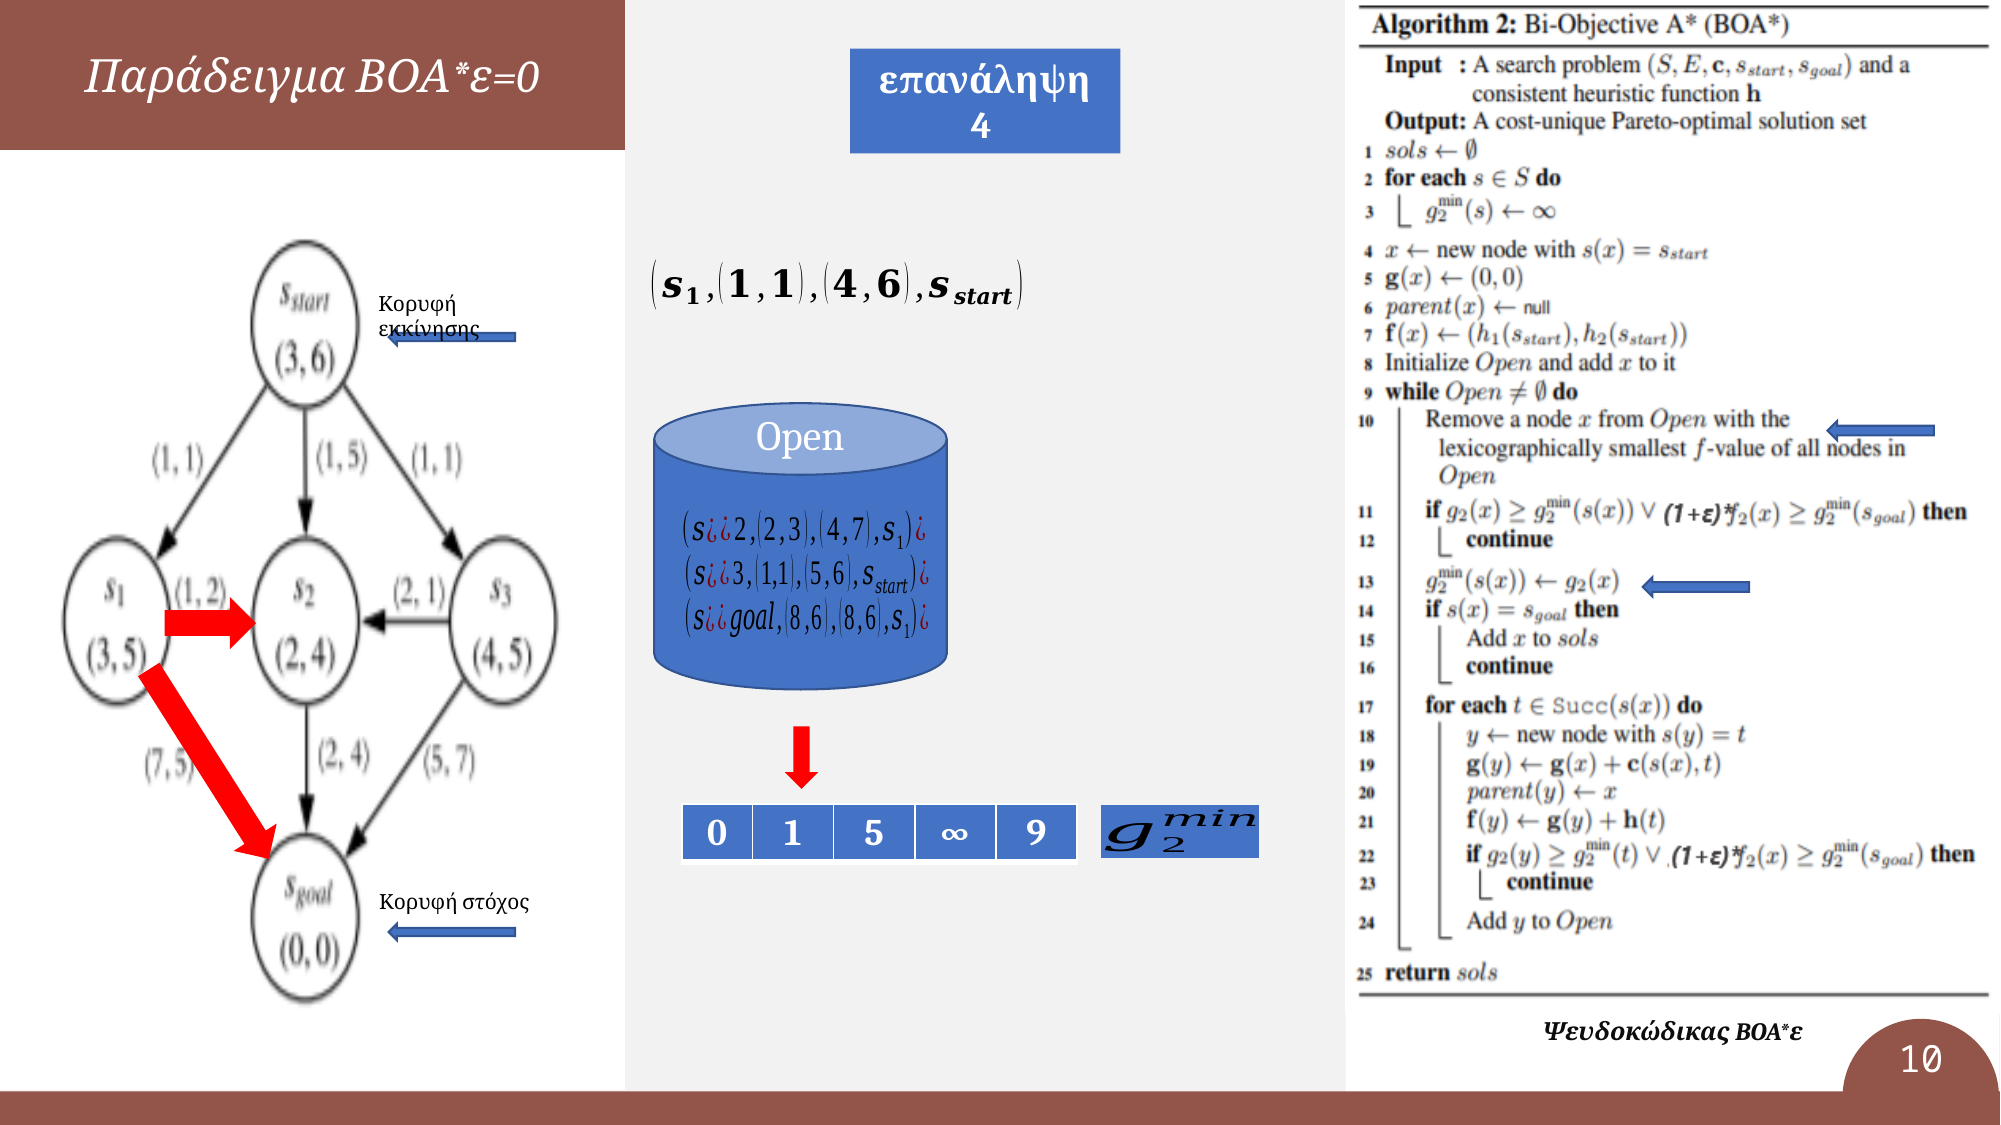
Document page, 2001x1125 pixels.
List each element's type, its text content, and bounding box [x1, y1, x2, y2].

text_box [653, 408, 948, 691]
text_box 10 [1841, 1017, 2000, 1099]
picture [0, 149, 625, 1090]
table_header 1 [753, 805, 833, 859]
table_header ∞ [916, 805, 995, 859]
text_box [0, 1090, 2000, 1125]
text_box 20 [883, 411, 945, 467]
table_header 0 [683, 805, 752, 859]
text_box επανάληψη 4 [850, 48, 1121, 154]
text_box Ψευδοκώδικας BOA*ε [1345, 1014, 1999, 1090]
text_box Open [718, 401, 883, 467]
picture [1345, 0, 2000, 1014]
text_box 20 [722, 467, 879, 473]
text_box [784, 726, 819, 789]
text_box 20 [656, 411, 718, 467]
table_header 9 [997, 805, 1076, 859]
table_header 5 [834, 805, 914, 859]
text_box Παράδειγμα ΒΟΑ*ε=0 [0, 0, 626, 151]
